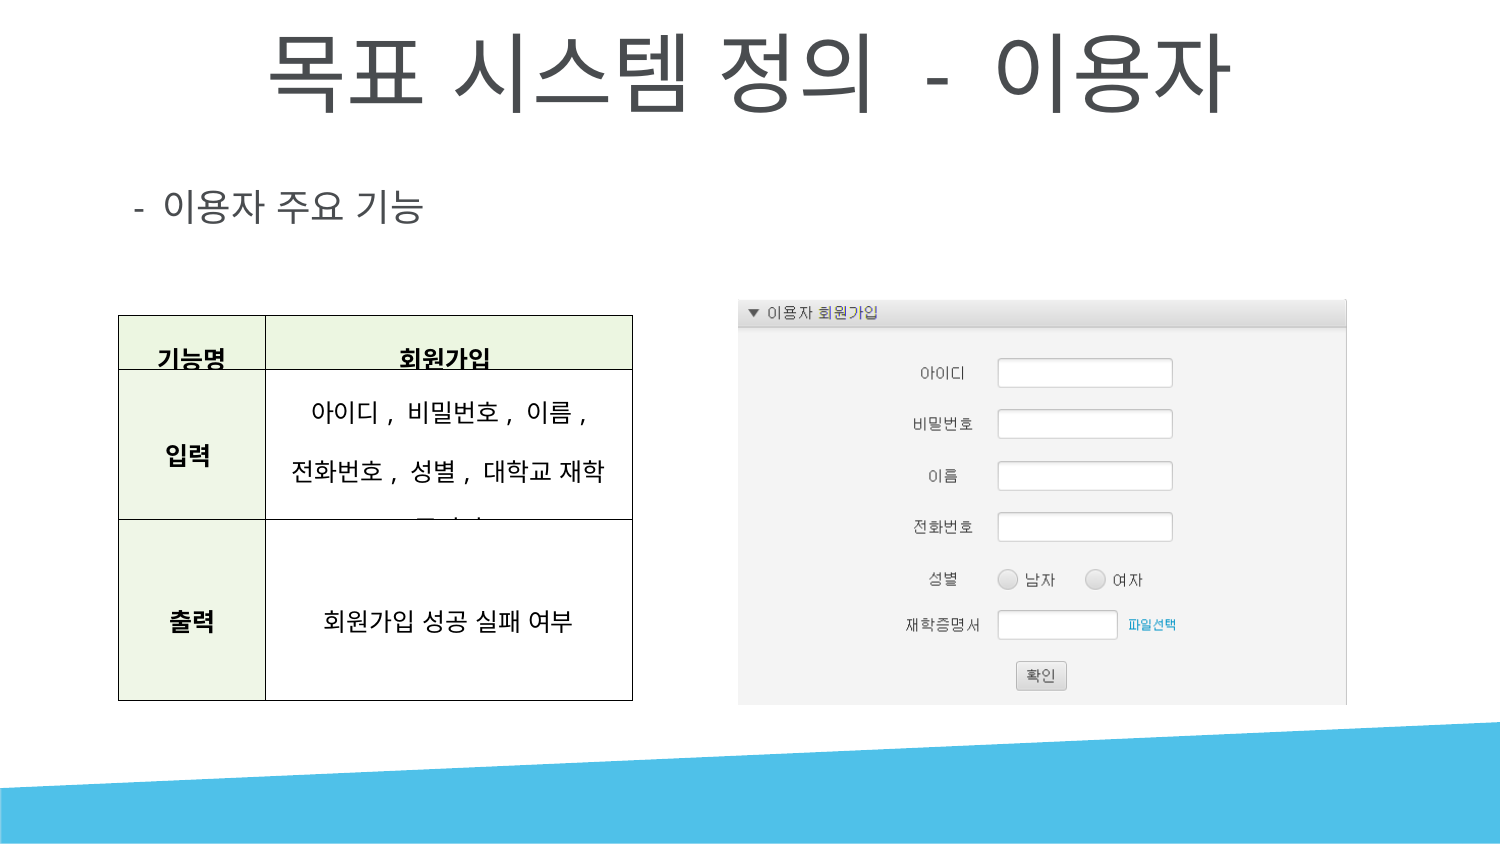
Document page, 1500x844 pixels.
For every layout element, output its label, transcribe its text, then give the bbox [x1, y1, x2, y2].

text_box - 이용자 주요 기능 [118, 176, 473, 236]
table_cell 출력 [119, 520, 265, 700]
table_header 기능명 [119, 316, 265, 369]
picture [0, 0, 1500, 788]
table_header 회원가입 [266, 316, 632, 369]
table_cell 회원가입 성공 실패 여부 [266, 520, 632, 700]
title 목표 시스템 정의 - 이용자 [75, 1, 1425, 142]
table_cell 아이디, 비밀번호, 이름, 전화번호, 성별, 대학교 재학 증명서 [266, 370, 632, 519]
table_cell 입력 [119, 370, 265, 519]
